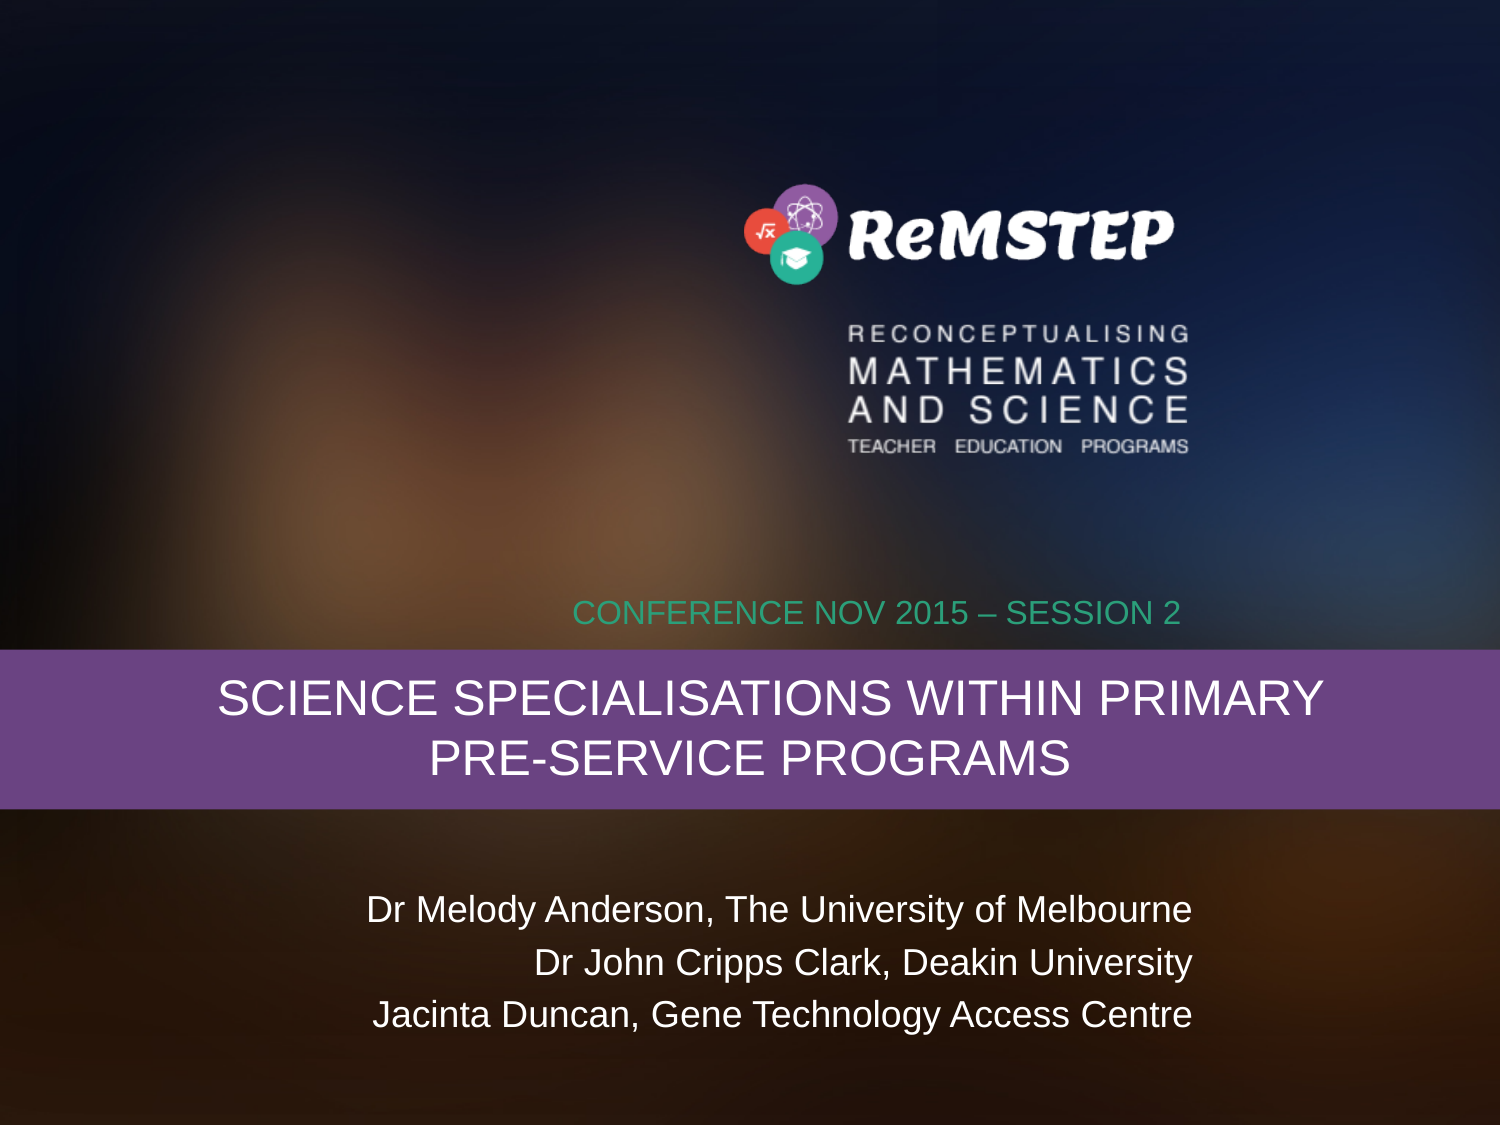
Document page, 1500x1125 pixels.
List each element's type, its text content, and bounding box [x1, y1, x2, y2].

subtitle Dr Melody Anderson, The University of Melbourne Dr John Cripps Clark, Deakin University Jacinta Duncan, Gene Technology Access Centre [0, 855, 1235, 1065]
text_box Conference Nov 2015 – Session 2 [186, 583, 1197, 639]
title Science specialisations within primary pre-service programs [0, 649, 1500, 810]
picture [0, 0, 1500, 649]
picture [0, 810, 1500, 1125]
